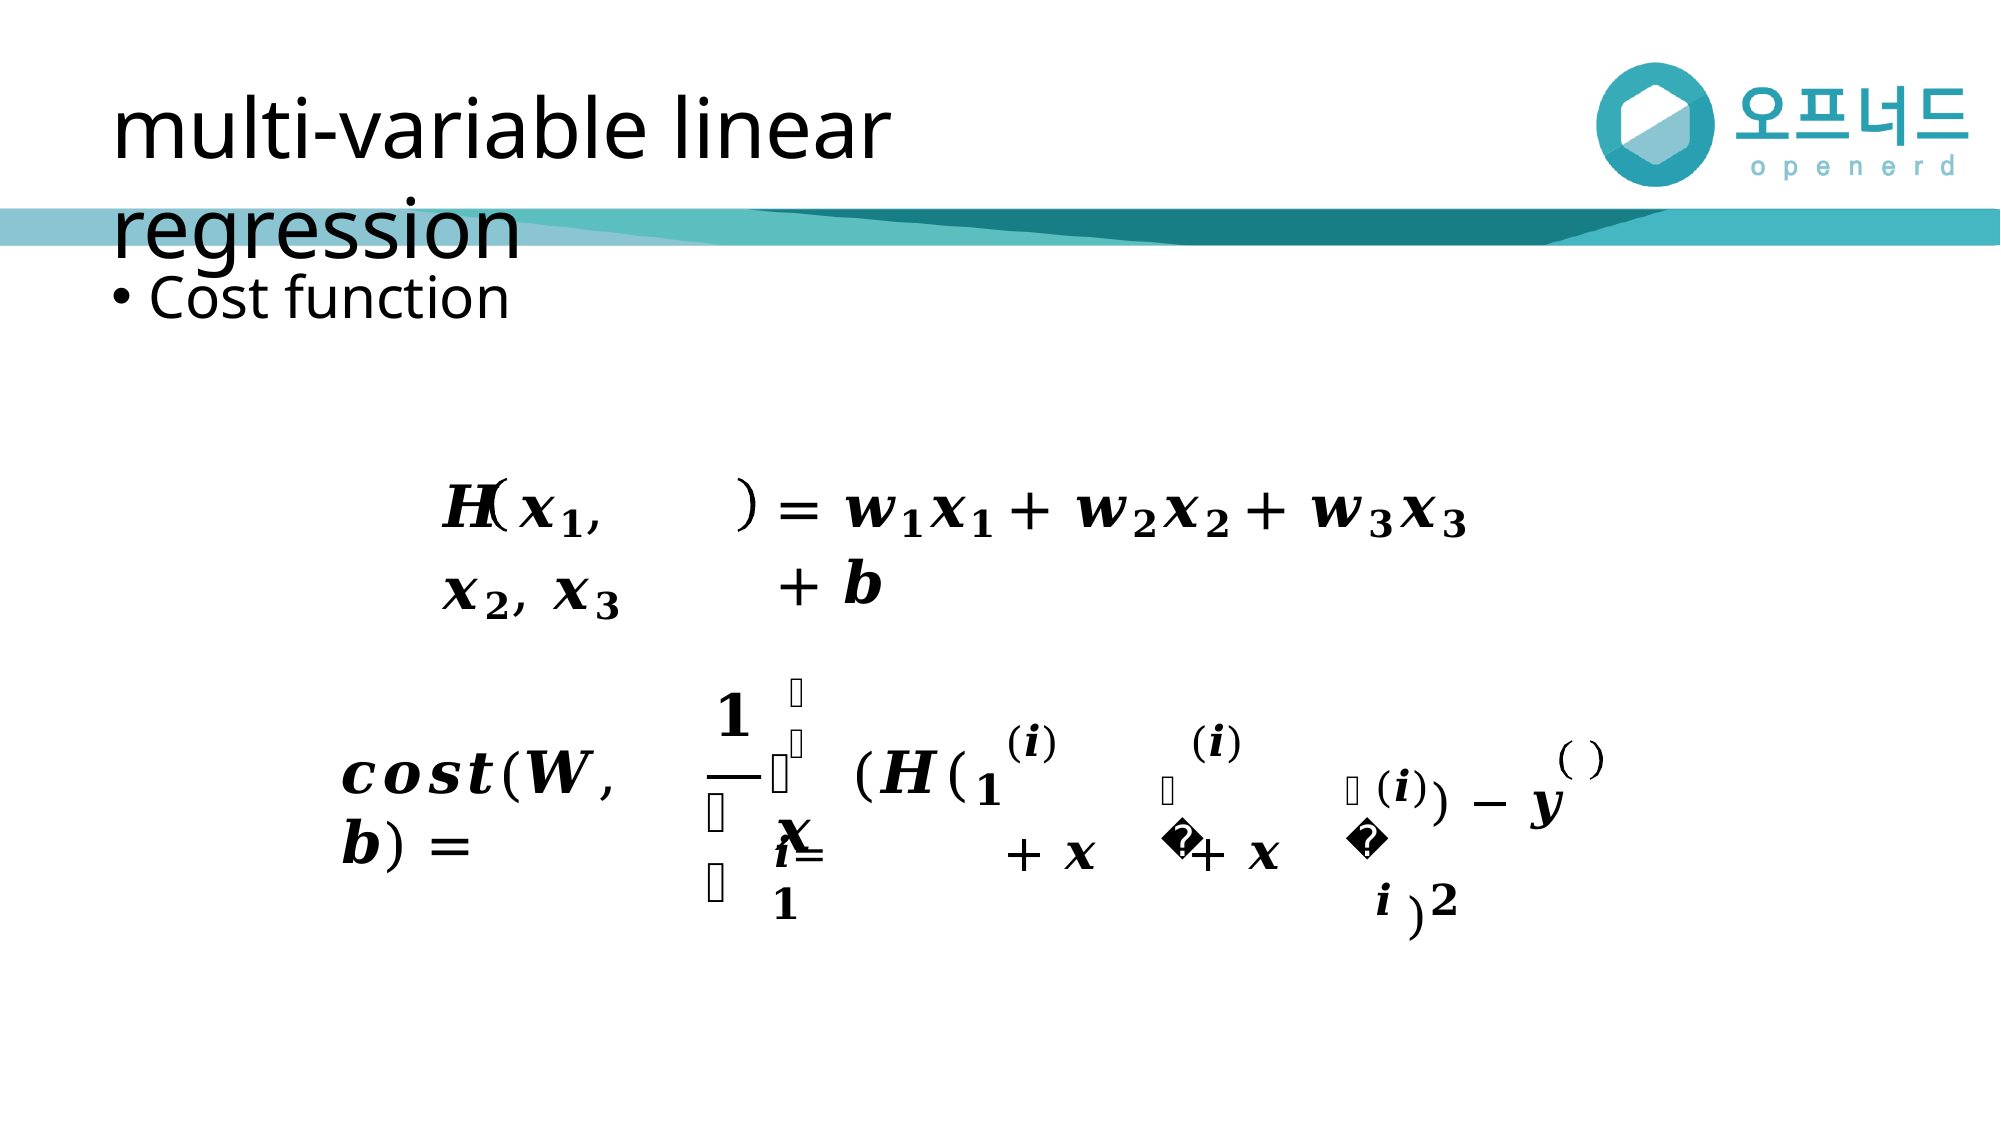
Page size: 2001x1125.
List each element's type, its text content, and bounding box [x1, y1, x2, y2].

text_box 𝟐 [1158, 761, 1182, 866]
text_box (𝒊) + 𝒙 [997, 712, 1168, 880]
text_box [740, 478, 756, 531]
text_box (𝒊) + 𝒙 [1182, 712, 1352, 880]
text_box (𝒊)) − 𝒚 𝒊 )𝟐 [1367, 712, 1666, 943]
text_box 𝑯 𝒙𝟏, 𝒙𝟐, 𝒙𝟑 [431, 461, 740, 627]
text_box 𝟏 ෍(𝑯(𝒙 [714, 689, 979, 863]
picture [1324, 208, 2000, 246]
text_box 𝒎 [704, 772, 763, 915]
text_box 𝒎 [787, 662, 831, 689]
text_box Cost function [109, 258, 519, 331]
text_box = 𝒘𝟏𝒙𝟏 + 𝒘𝟐𝒙𝟐 + 𝒘𝟑𝒙𝟑 + 𝒃 [770, 461, 1494, 615]
picture [0, 208, 109, 246]
text_box 𝒊=𝟏 [770, 863, 848, 928]
text_box 𝟑 [1343, 761, 1367, 866]
title multi-variable linear regression [109, 72, 1324, 276]
text_box 𝟏 [974, 761, 997, 815]
picture [1596, 62, 1969, 187]
text_box 𝒄𝒐𝒔𝒕(𝑾, 𝒃) = [336, 733, 680, 876]
